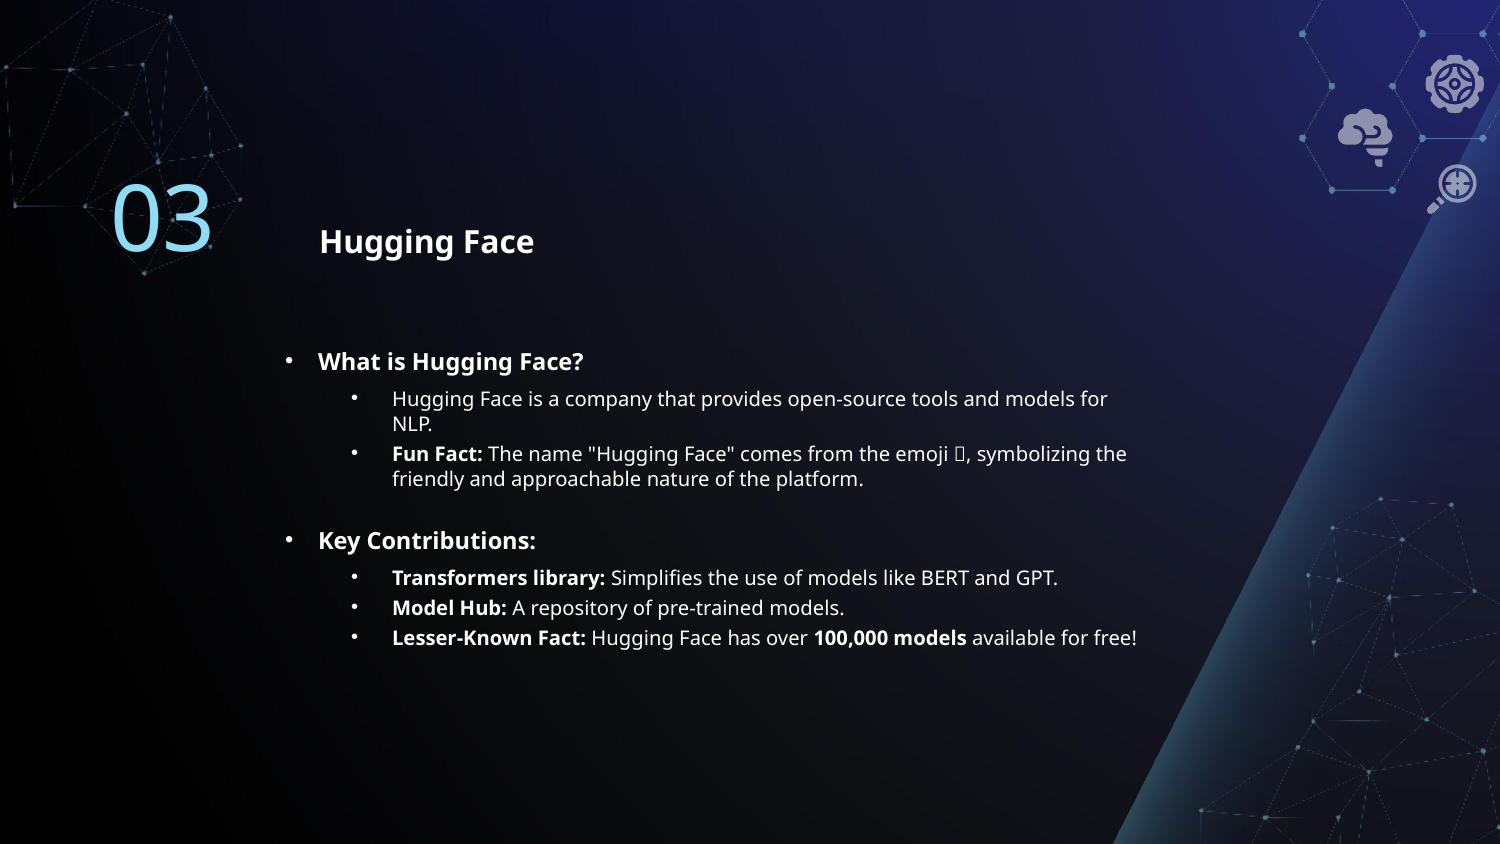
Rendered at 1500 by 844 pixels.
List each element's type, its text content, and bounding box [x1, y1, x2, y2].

subtitle What is Hugging Face? Hugging Face is a company that provides open-source tools and models for NLP. Fun Fact: The name "Hugging Face" comes from the emoji 🤗, symbolizing the friendly and approachable nature of the platform. Key Contributions: Transformers library: Simplifies the use of models like BERT and GPT. Model Hub: A repository of pre-trained models. Lesser-Known Fact: Hugging Face has over 100,000 models available for free! [270, 332, 1160, 685]
title Hugging Face [338, 161, 1194, 278]
text_box 03 [94, 137, 338, 294]
picture [0, 0, 1500, 844]
